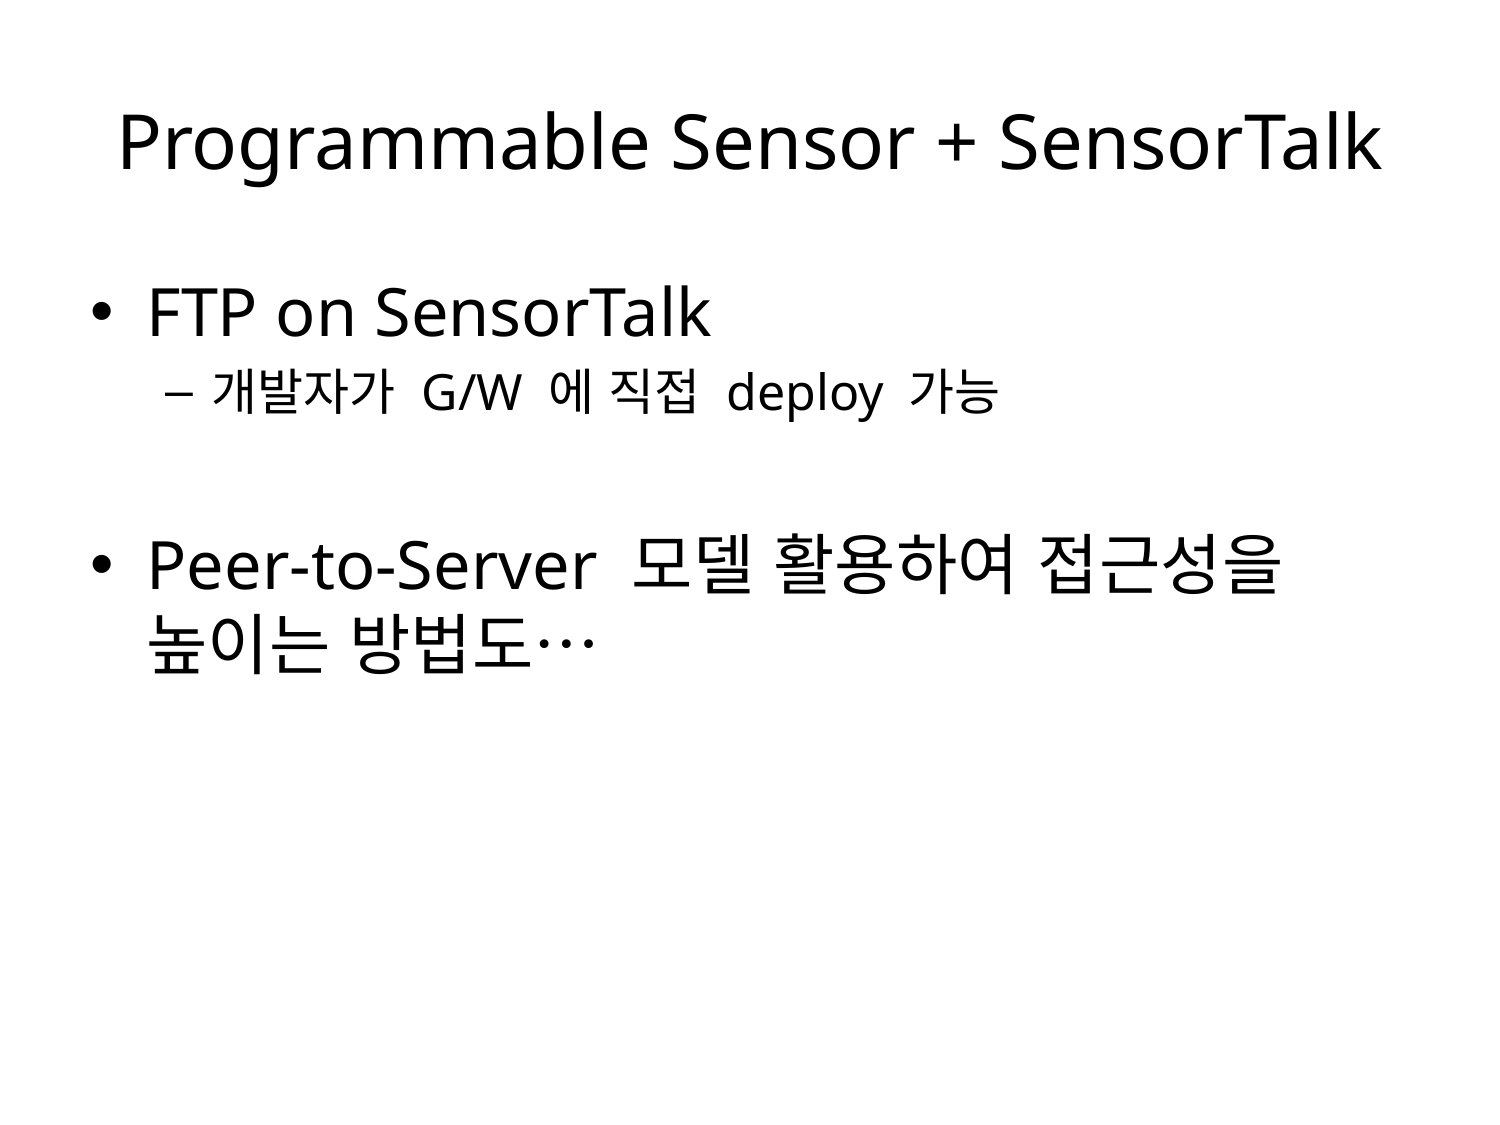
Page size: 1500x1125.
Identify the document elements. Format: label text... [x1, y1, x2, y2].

title Programmable Sensor + SensorTalk [75, 45, 1425, 233]
list FTP on SensorTalk 개발자가 G/W 에 직접 deploy 가능 Peer-to-Server 모델 활용하여 접근성을 높이는 방법도… [75, 262, 1425, 1005]
